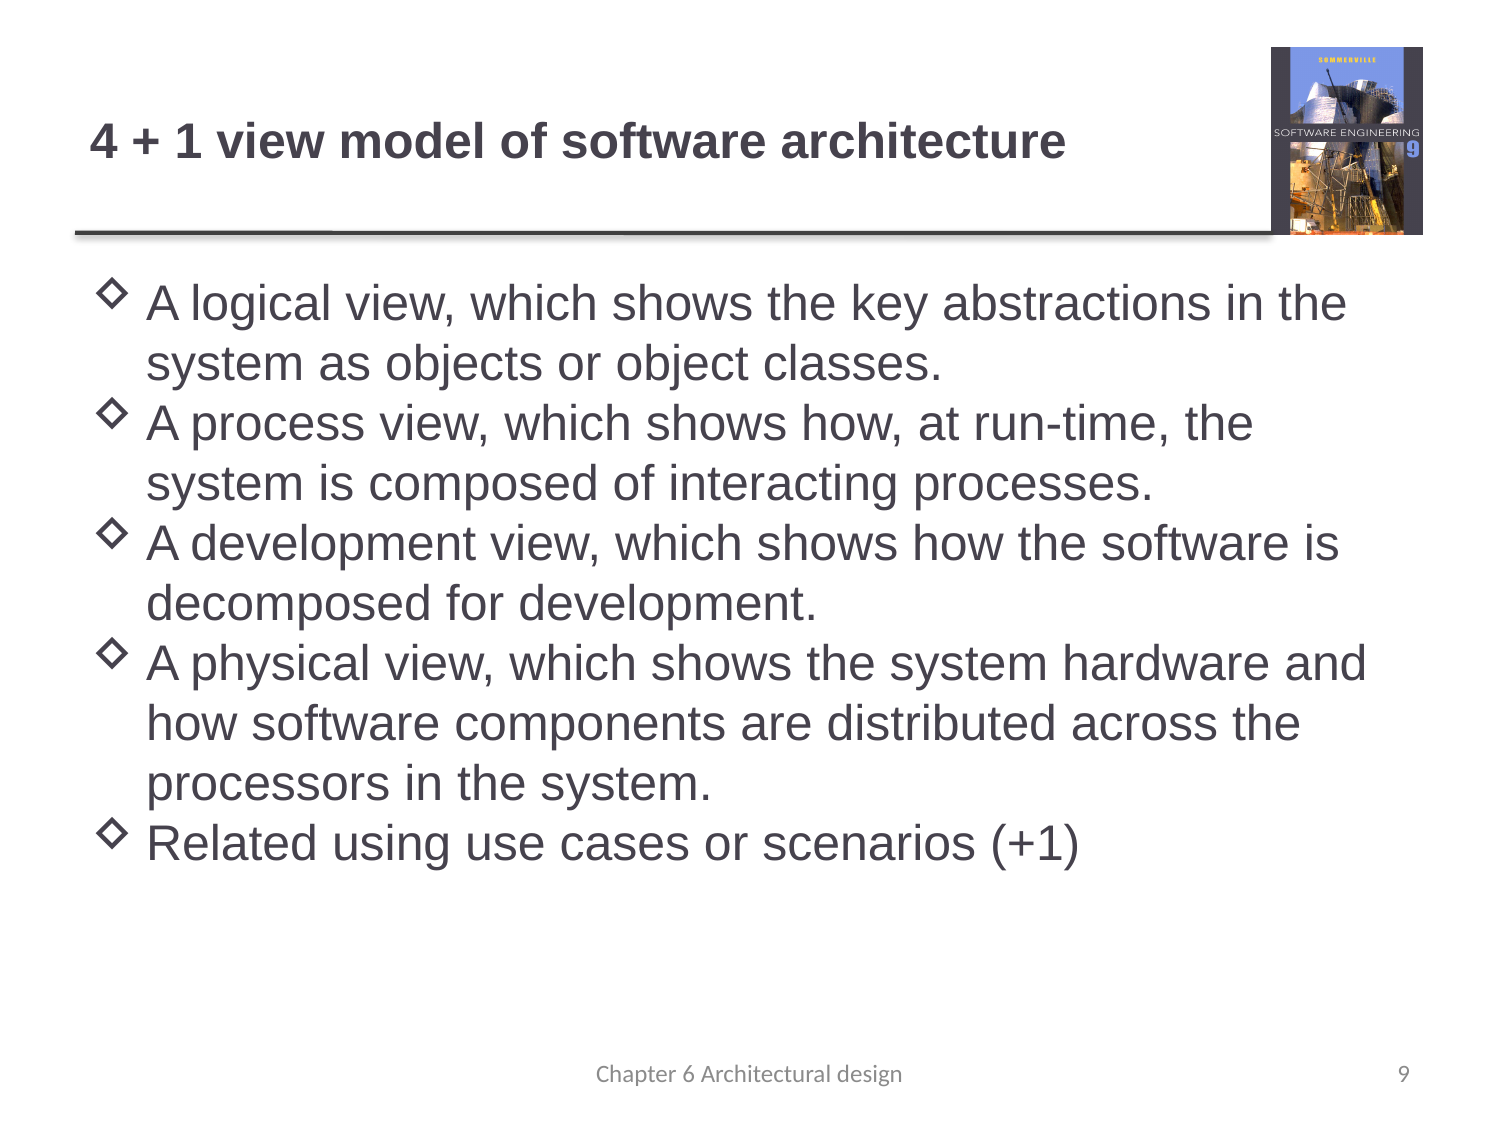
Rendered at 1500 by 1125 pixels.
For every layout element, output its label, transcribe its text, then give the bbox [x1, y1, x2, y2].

text_box Chapter 6 Architectural design [512, 1042, 988, 1103]
text_box <number> [1074, 1042, 1425, 1103]
text_box 4 + 1 view model of software architecture [74, 45, 1272, 233]
text_box A logical view, which shows the key abstractions in the system as objects or object classes. A process view, which shows how, at run-time, the system is composed of interacting processes. A development view, which shows how the software is decomposed for development. A physical view, which shows the system hardware and how software components are distributed across the processors in the system. Related using use cases or scenarios (+1) [75, 262, 1425, 1005]
picture [1272, 47, 1423, 235]
